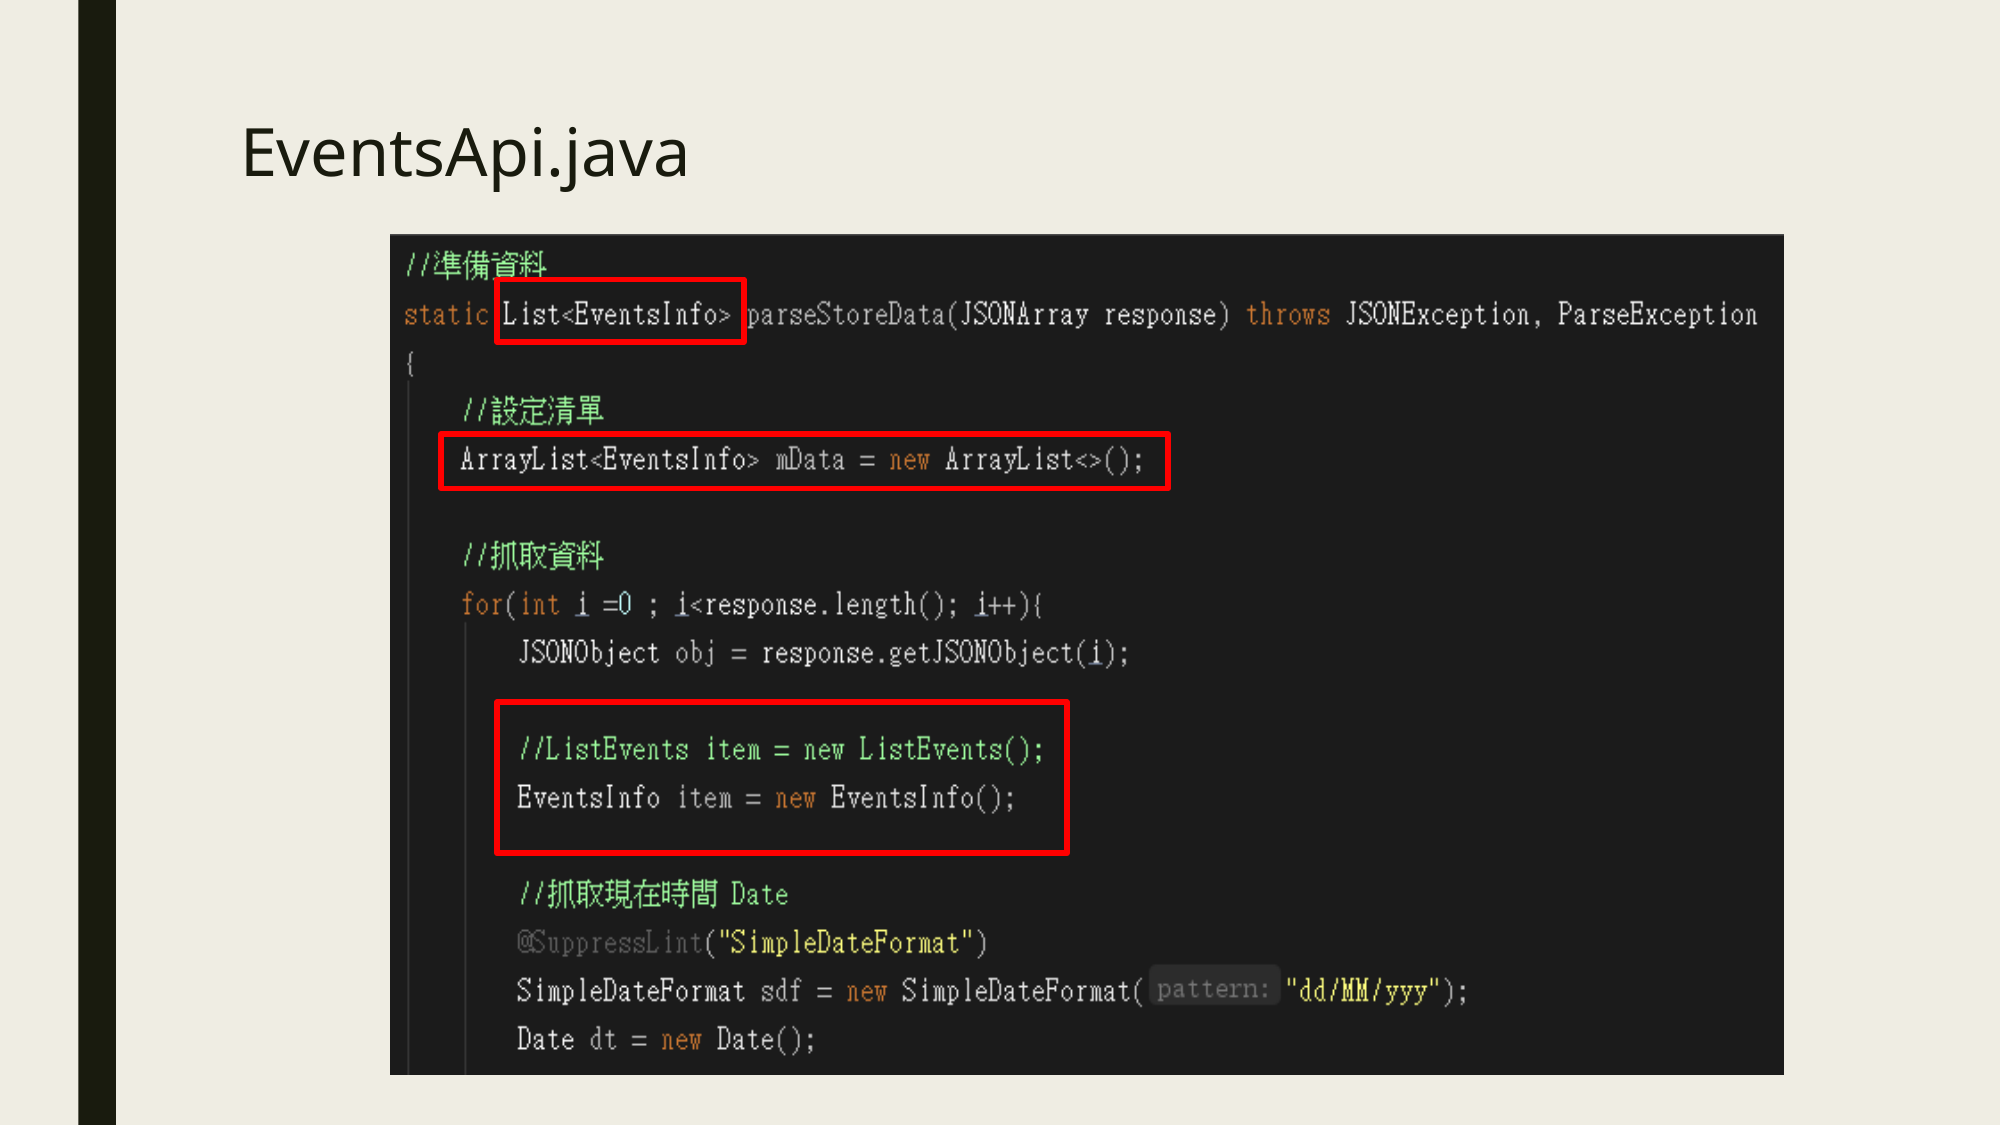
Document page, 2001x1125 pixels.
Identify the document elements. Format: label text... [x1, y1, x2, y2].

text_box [390, 234, 1784, 1075]
title EventsApi.java [225, 112, 1800, 357]
